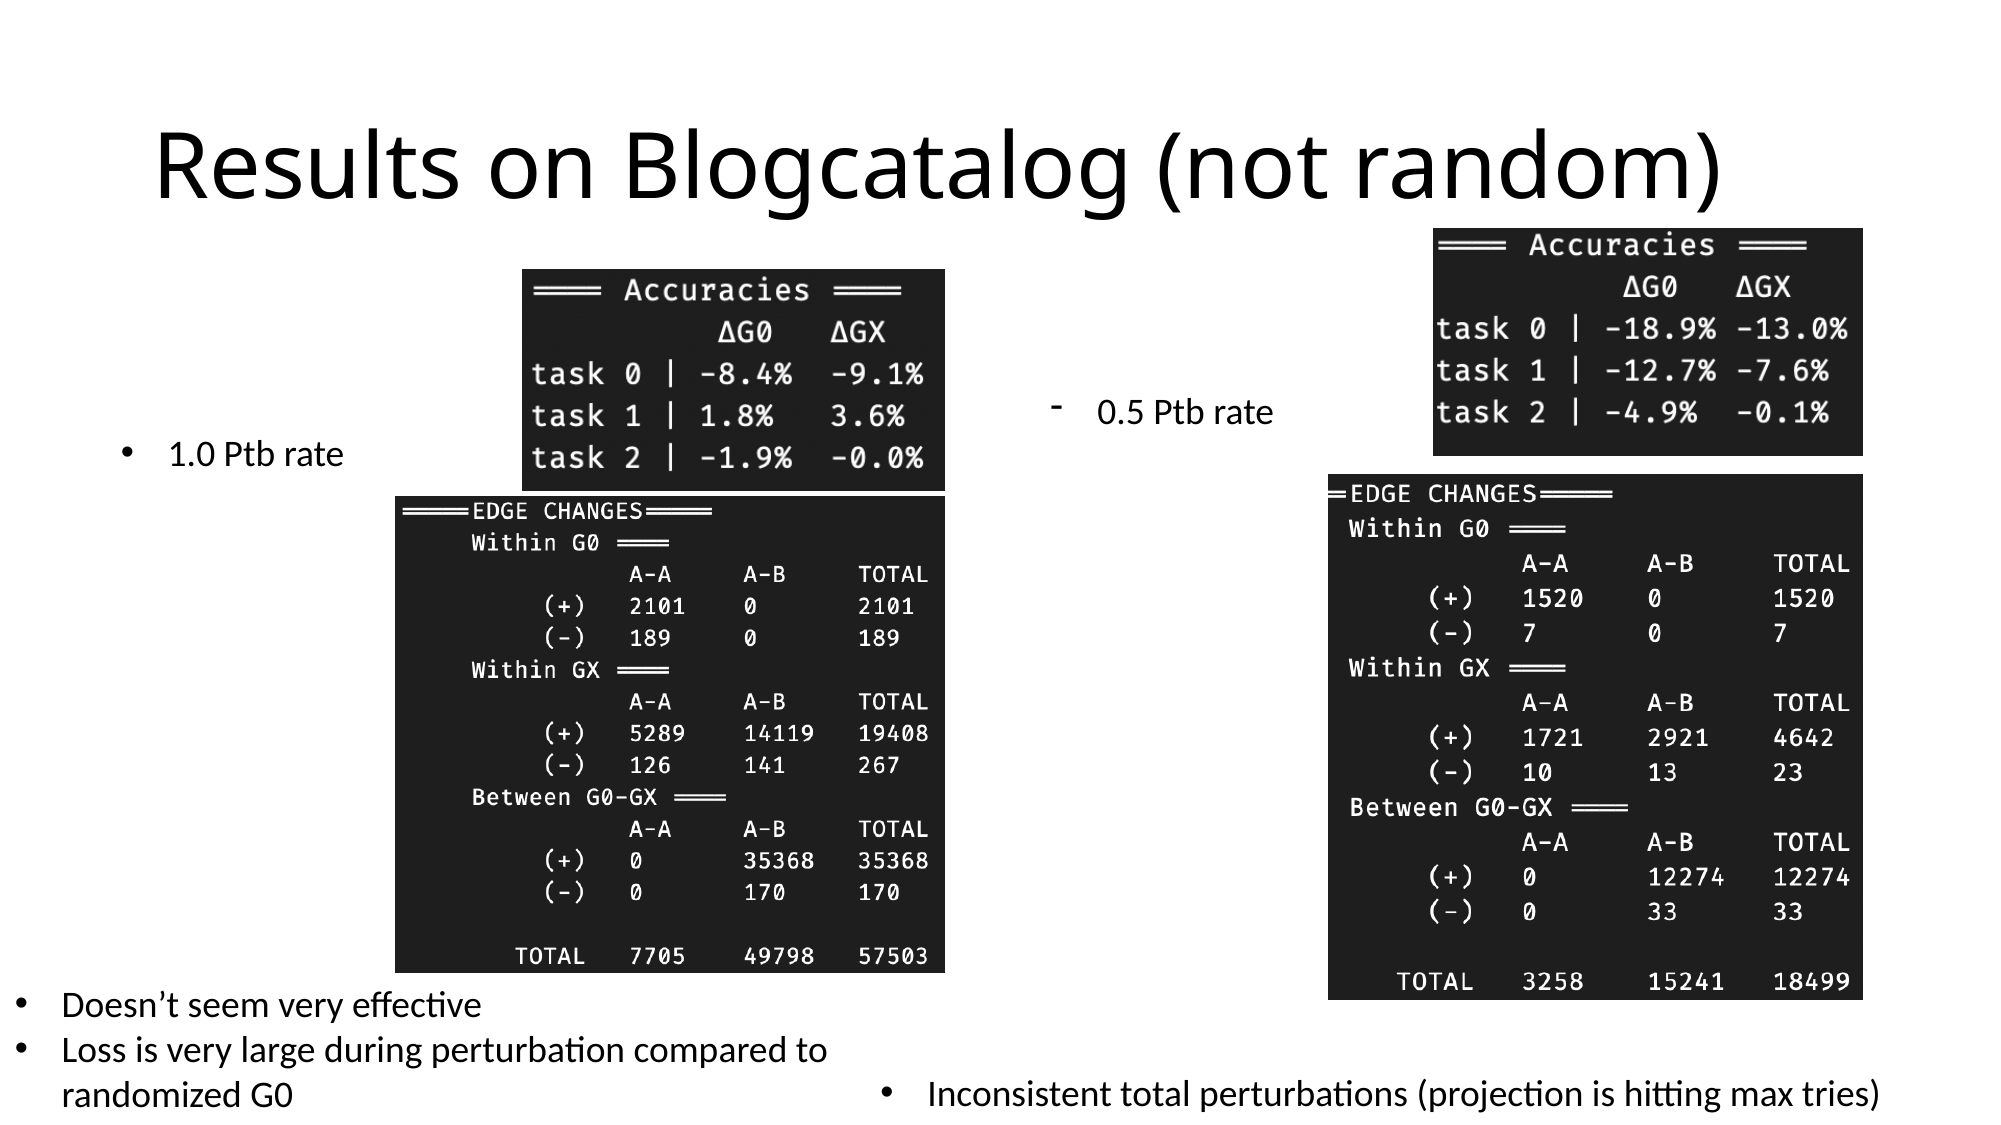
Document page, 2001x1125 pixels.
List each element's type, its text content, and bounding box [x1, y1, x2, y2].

picture [1328, 474, 1863, 1000]
text_box Inconsistent total perturbations (projection is hitting max tries) [865, 1061, 1962, 1122]
picture [1433, 228, 1863, 456]
text_box 1.0 Ptb rate [106, 421, 578, 527]
text_box 0.5 Ptb rate [1035, 379, 1433, 440]
title Results on Blogcatalog (not random) [137, 59, 1863, 278]
picture [522, 269, 945, 491]
text_box Doesn’t seem very effective Loss is very large during perturbation compared to randomized G0 [0, 972, 913, 1123]
picture [395, 496, 945, 973]
